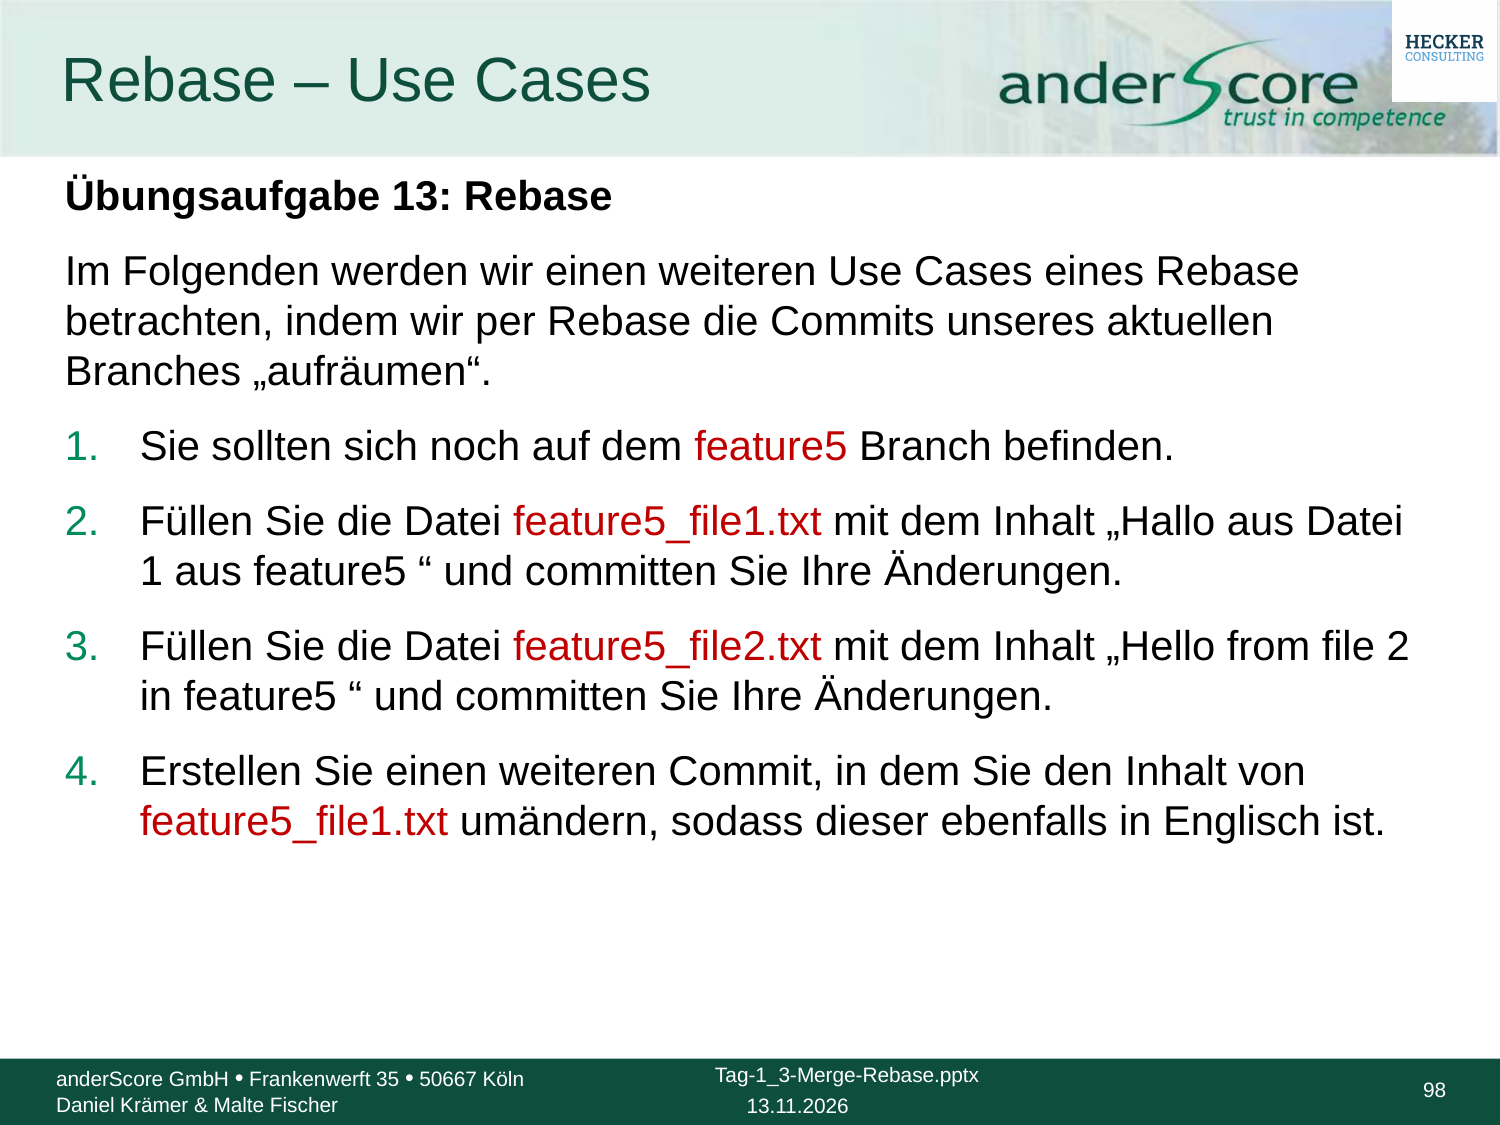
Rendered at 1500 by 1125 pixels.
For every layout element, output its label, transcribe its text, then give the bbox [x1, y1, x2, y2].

list Übungsaufgabe 13: Rebase Im Folgenden werden wir einen weiteren Use Cases eines Rebase betrachten, indem wir per Rebase die Commits unseres aktuellen Branches „aufräumen“. Sie sollten sich noch auf dem feature5 Branch befinden. Füllen Sie die Datei feature5_file1.txt mit dem Inhalt „Hallo aus Datei 1 aus feature5 “ und committen Sie Ihre Änderungen. Füllen Sie die Datei feature5_file2.txt mit dem Inhalt „Hello from file 2 in feature5 “ und committen Sie Ihre Änderungen. Erstellen Sie einen weiteren Commit, in dem Sie den Inhalt von feature5_file1.txt umändern, sodass dieser ebenfalls in Englisch ist. [49, 160, 1447, 1047]
picture [0, 0, 1500, 157]
title Rebase – Use Cases [46, 23, 975, 140]
